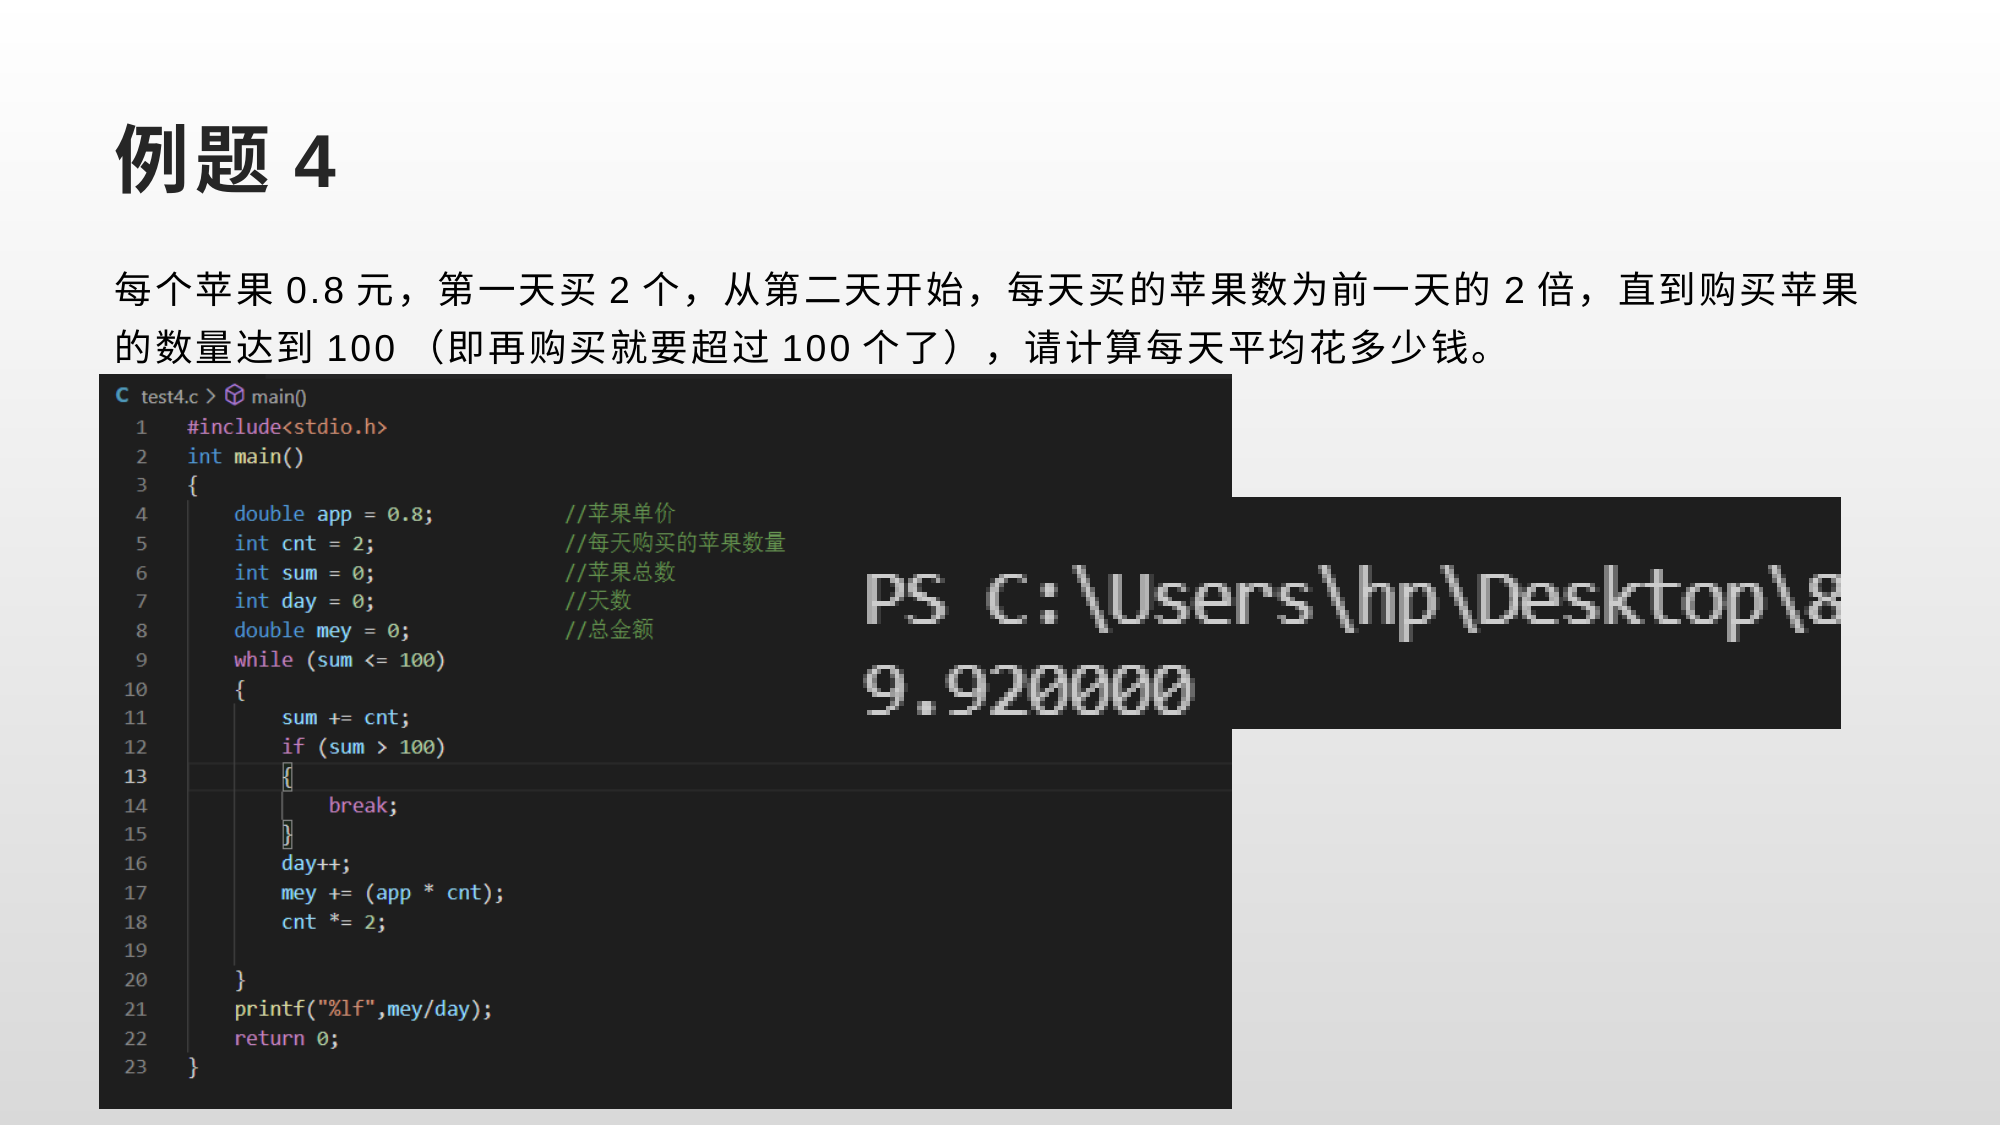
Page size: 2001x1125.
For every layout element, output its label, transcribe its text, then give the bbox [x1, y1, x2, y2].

title 例题4 [99, 99, 1900, 216]
picture [99, 374, 1841, 1109]
list 每个苹果0.8元，第一天买2个，从第二天开始，每天买的苹果数为前一天的2倍，直到购买苹果的数量达到100（即再购买就要超过100个了），请计算每天平均花多少钱。 [99, 244, 1900, 1026]
